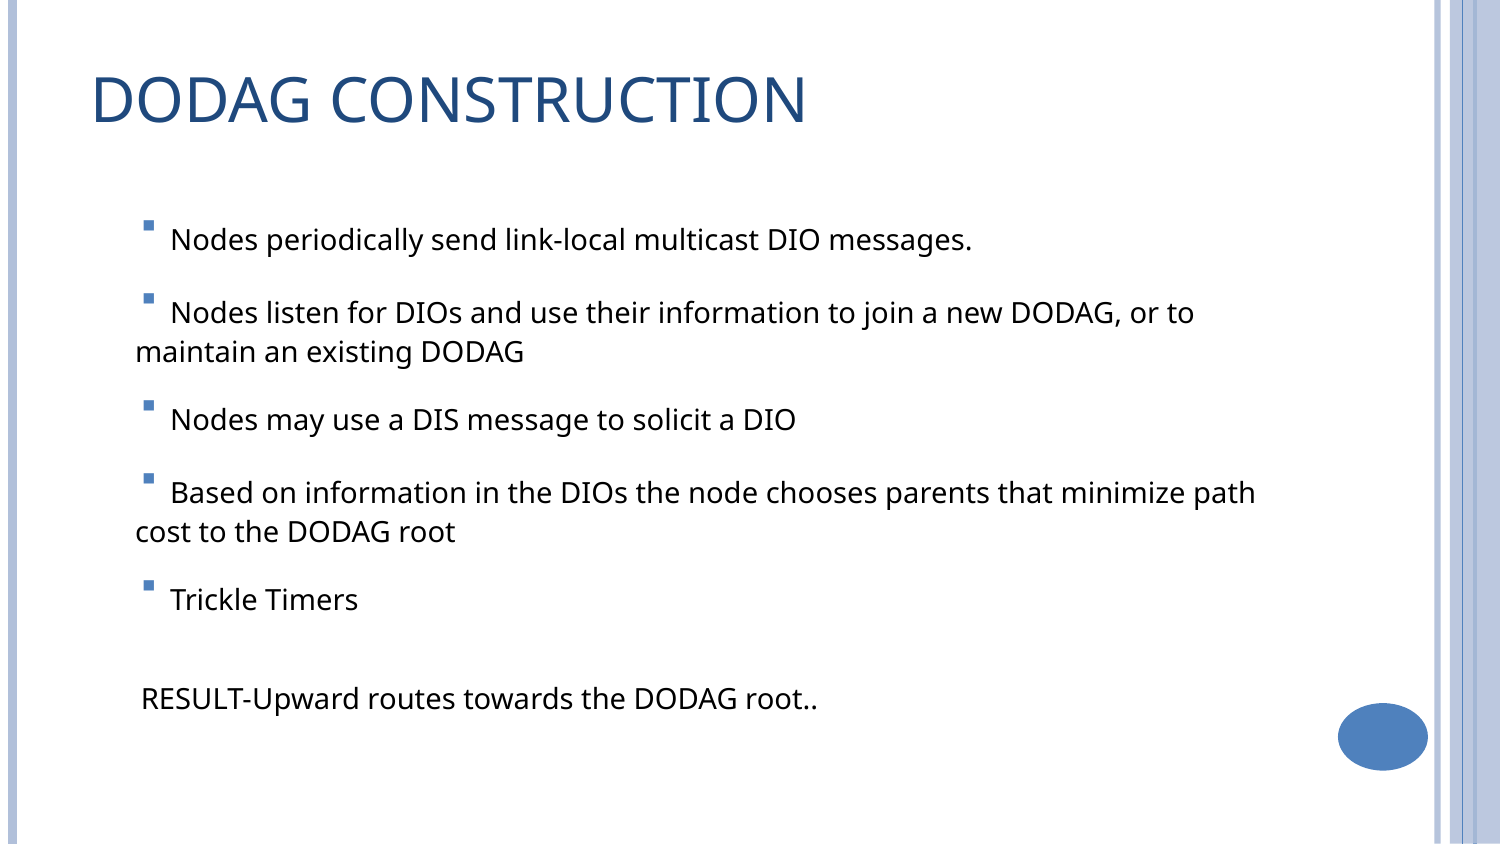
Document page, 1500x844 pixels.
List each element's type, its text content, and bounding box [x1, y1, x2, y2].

list Nodes periodically send link-local multicast DIO messages. Nodes listen for DIOs and use their information to join a new DODAG, or to maintain an existing DODAG Nodes may use a DIS message to solicit a DIO Based on information in the DIOs the node chooses parents that minimize path cost to the DODAG root Trickle Timers RESULT-Upward routes towards the DODAG root.. [75, 185, 1300, 797]
title DODAG Construction [75, 9, 1300, 151]
